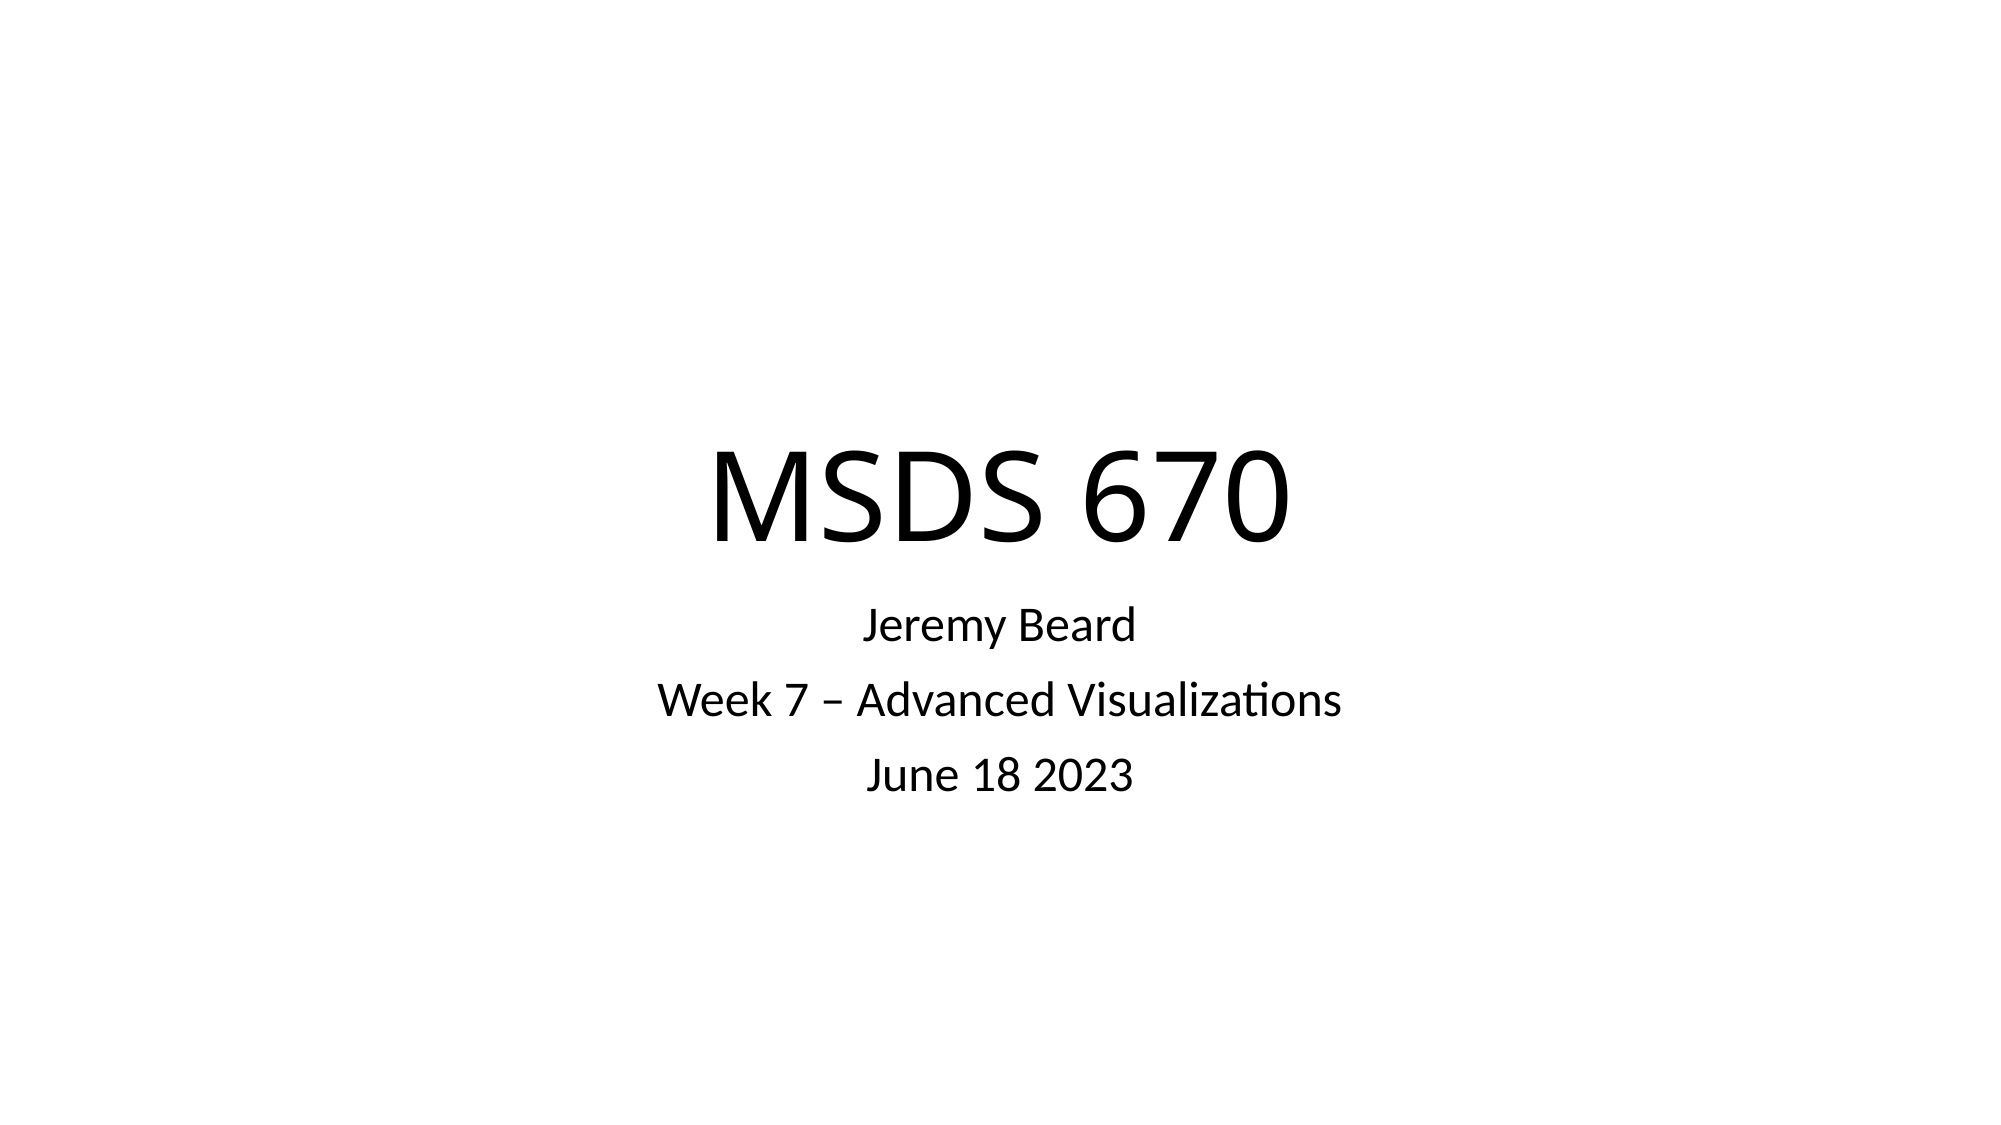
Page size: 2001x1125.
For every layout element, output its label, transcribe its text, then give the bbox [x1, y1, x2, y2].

title MSDS 670 [249, 184, 1750, 576]
subtitle Jeremy Beard Week 7 – Advanced Visualizations June 18 2023 [249, 590, 1750, 863]
